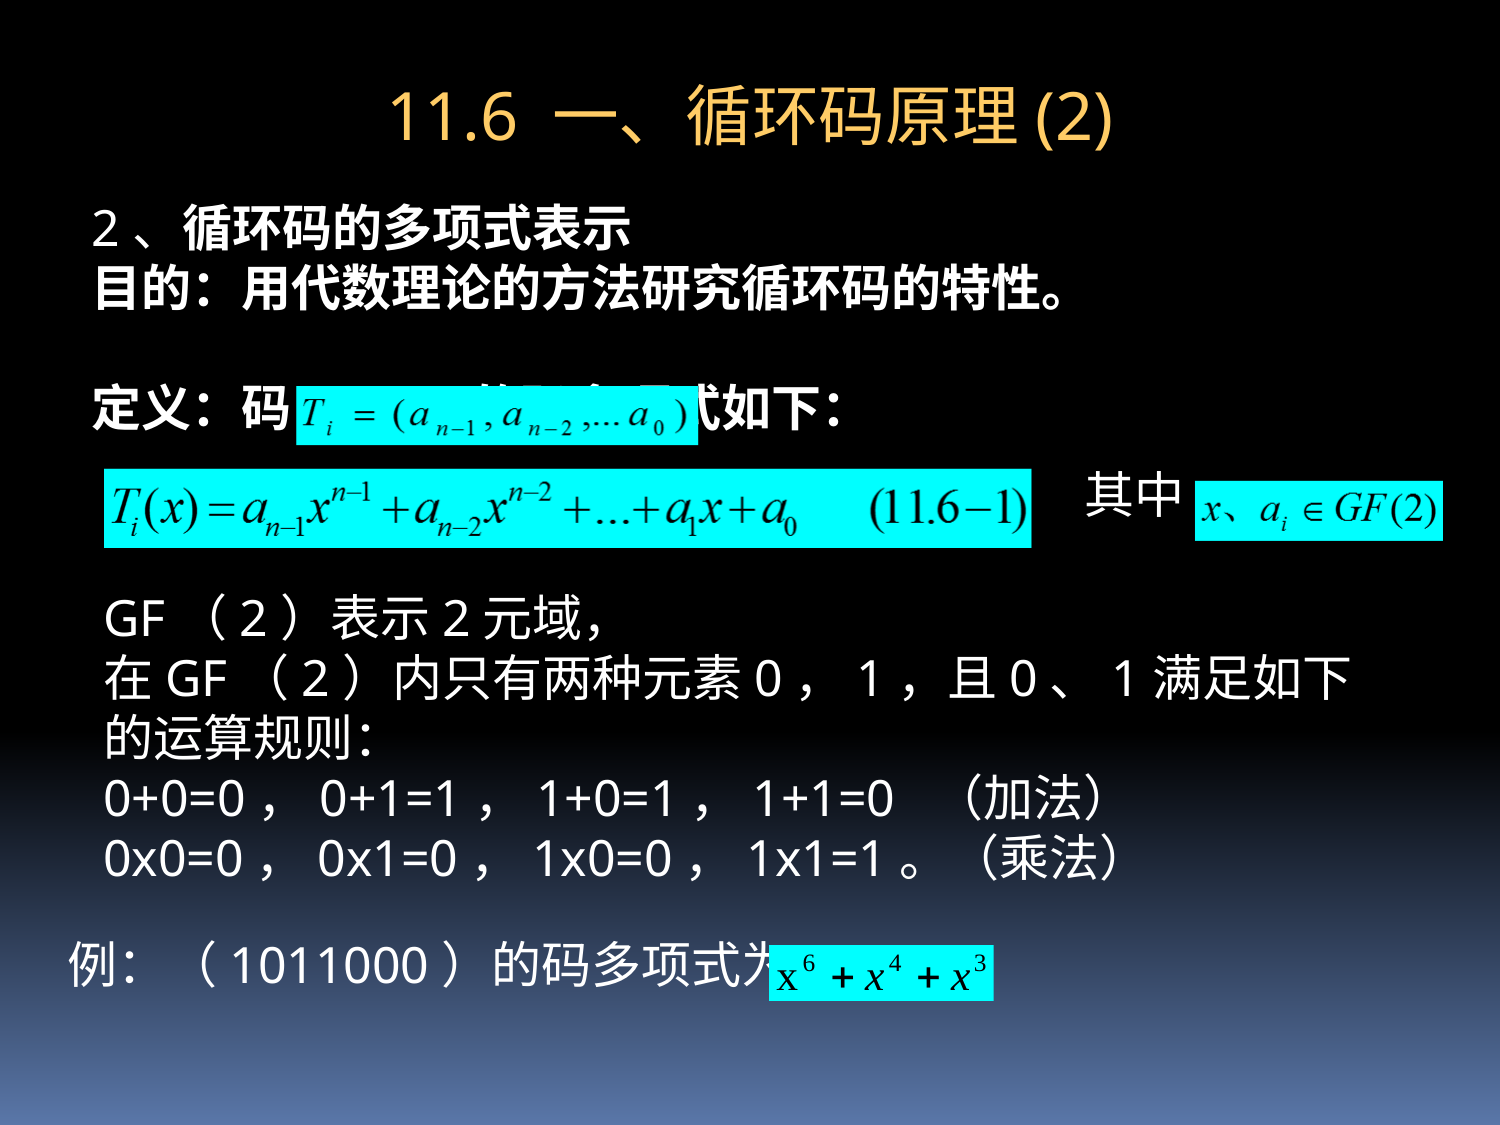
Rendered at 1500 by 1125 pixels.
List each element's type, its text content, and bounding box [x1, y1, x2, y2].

title 11.6 一、循环码原理(2) [111, 12, 1388, 189]
text_box 例：（1011000）的码多项式为 [52, 926, 806, 1002]
text_box 2、循环码的多项式表示 目的：用代数理论的方法研究循环码的特性。 定义：码 的码多项式如下： [76, 189, 1412, 445]
picture [768, 944, 994, 1002]
text_box GF（2）表示2元域， 在GF（2）内只有两种元素0，1，且0、1满足如下的运算规则： 0+0=0，0+1=1，1+0=1，1+1=0 （加法） 0x0=0，0x1=0，1x0=0，1x1=1。（乘法） [88, 578, 1400, 894]
picture [104, 385, 1443, 548]
